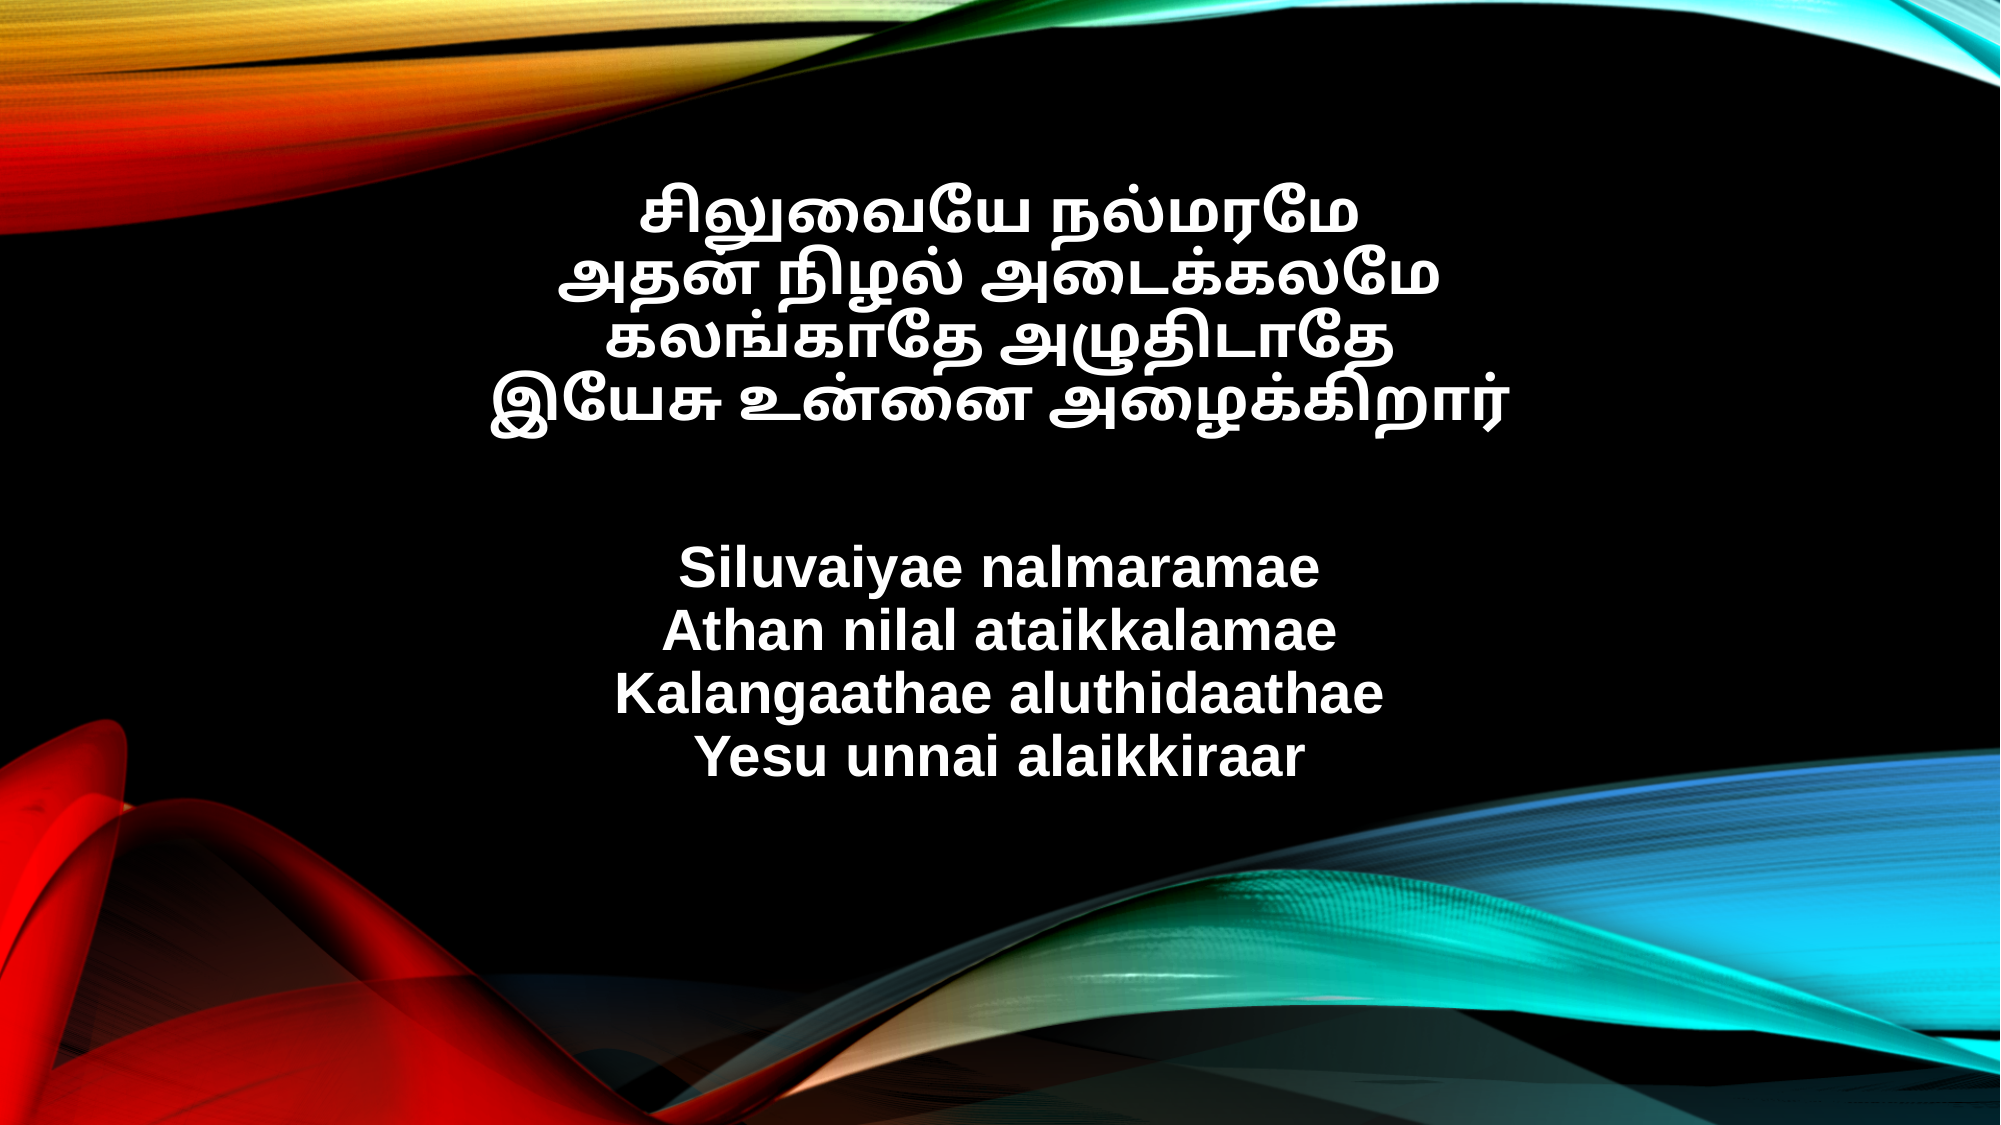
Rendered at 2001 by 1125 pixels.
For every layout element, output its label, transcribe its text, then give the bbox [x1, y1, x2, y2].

subtitle சிலுவையே நல்மரமே அதன் நிழல் அடைக்கலமே கலங்காதே அழுதிடாதே இயேசு உன்னை அழைக்கிறார் Siluvaiyae nalmaramae Athan nilal ataikkalamae Kalangaathae aluthidaathae Yesu unnai alaikkiraar [0, 0, 2000, 1125]
